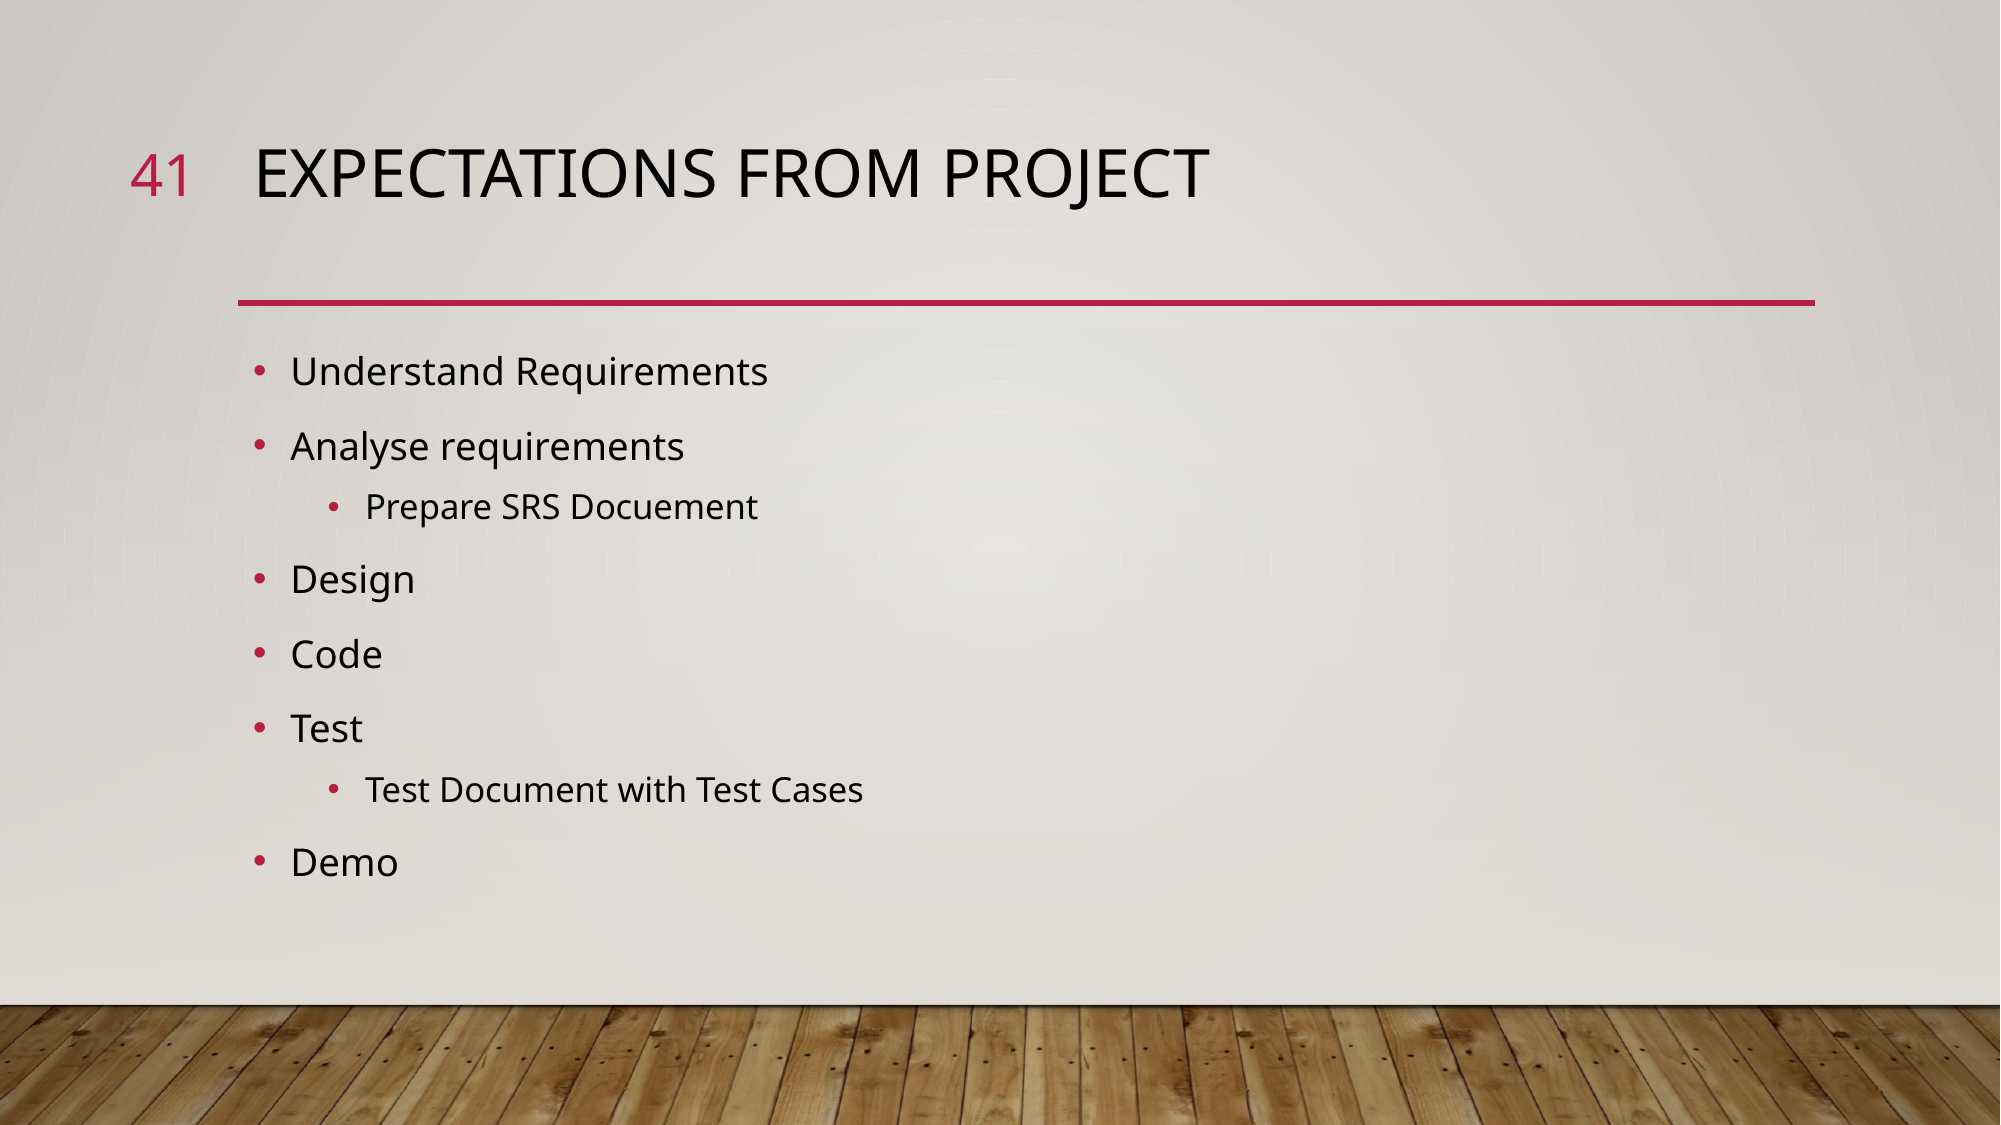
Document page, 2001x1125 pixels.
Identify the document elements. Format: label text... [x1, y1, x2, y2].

slide_number 41 [78, 131, 212, 214]
title Expectations from Project [238, 131, 1814, 305]
picture [0, 1005, 2000, 1125]
list Understand Requirements Analyse requirements Prepare SRS Docuement Design Code Test Test Document with Test Cases Demo [238, 330, 1814, 897]
